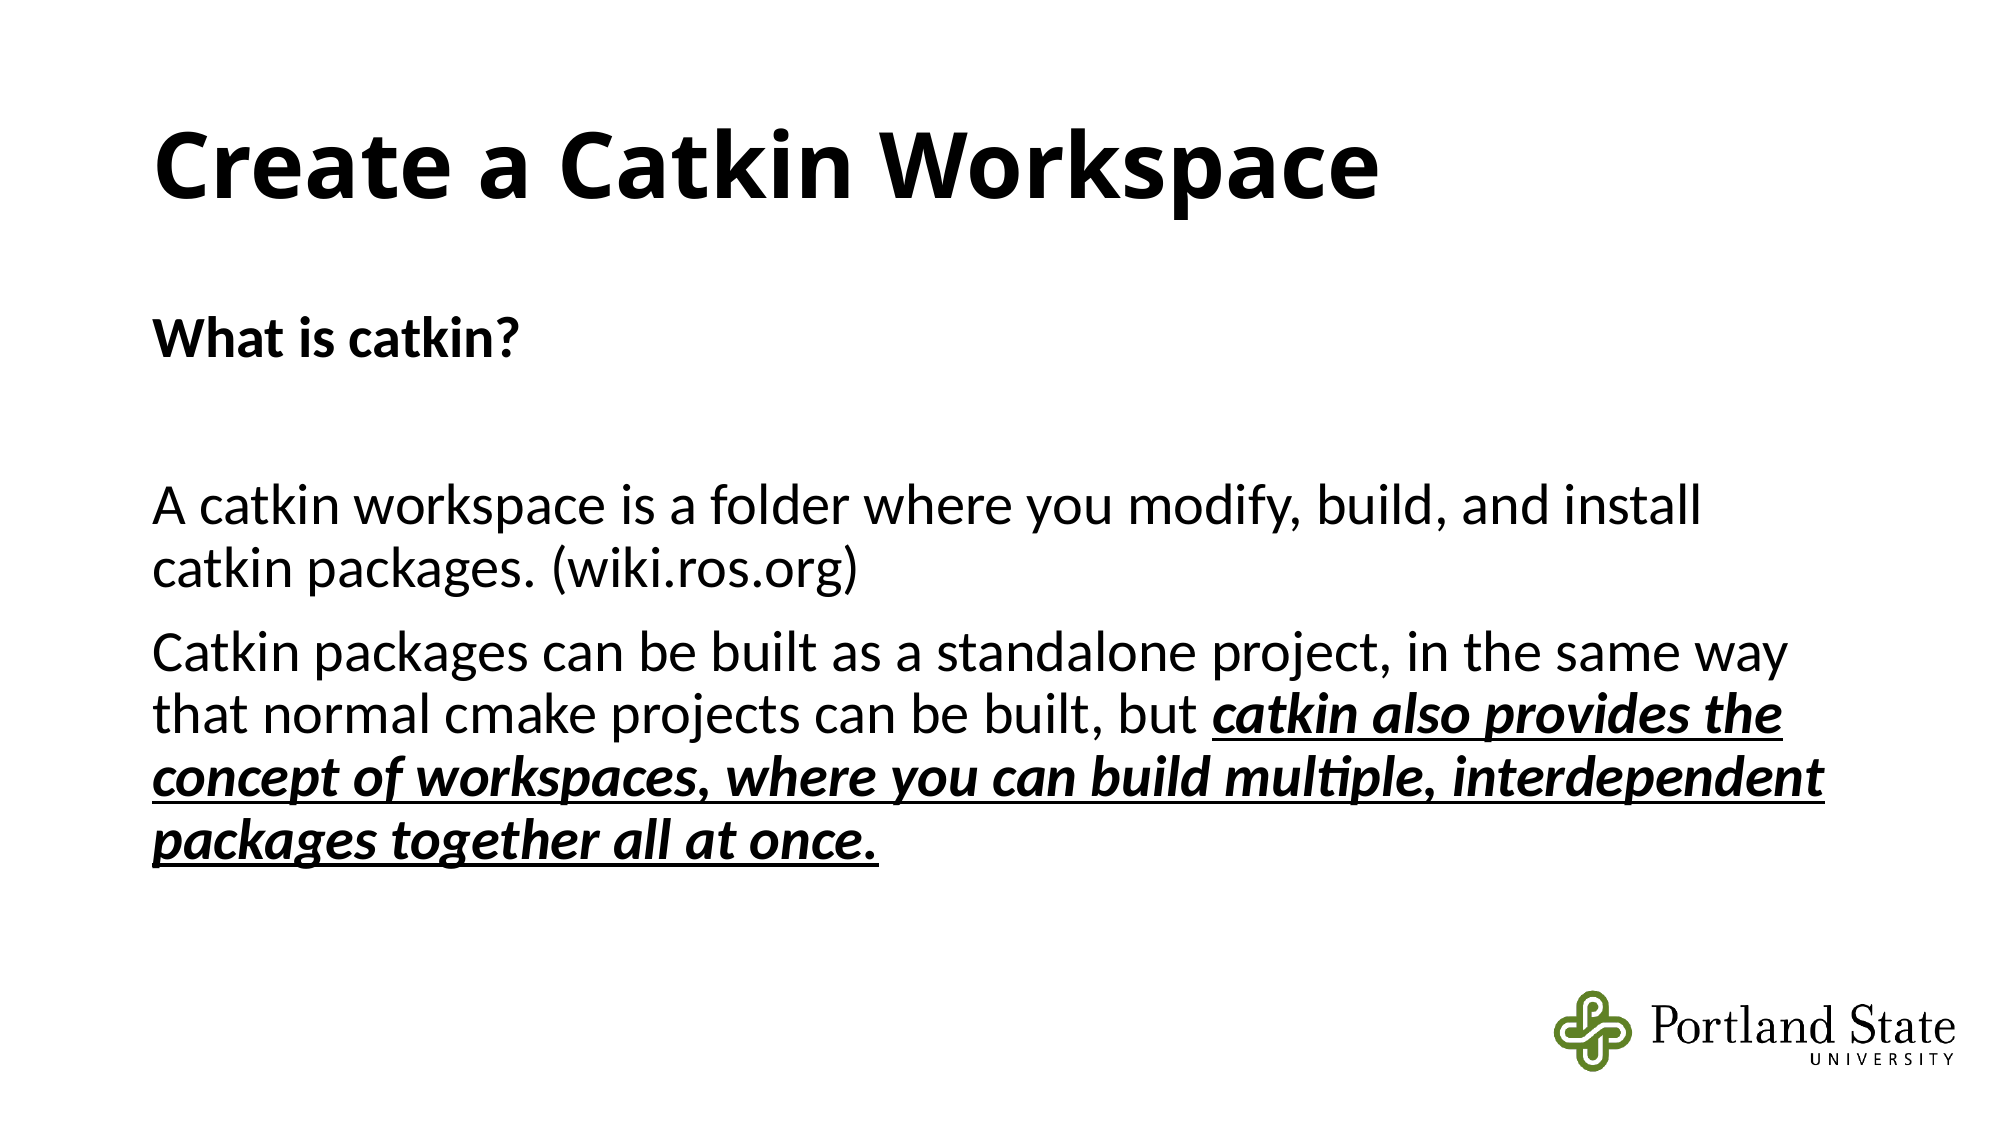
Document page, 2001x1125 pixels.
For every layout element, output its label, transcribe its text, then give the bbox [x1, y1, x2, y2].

picture [1538, 972, 1970, 1089]
title Create a Catkin Workspace [137, 59, 1863, 278]
list What is catkin? A catkin workspace is a folder where you modify, build, and install catkin packages. (wiki.ros.org) Catkin packages can be built as a standalone project, in the same way that normal cmake projects can be built, but catkin also provides the concept of workspaces, where you can build multiple, interdependent packages together all at once. [137, 299, 1863, 1090]
